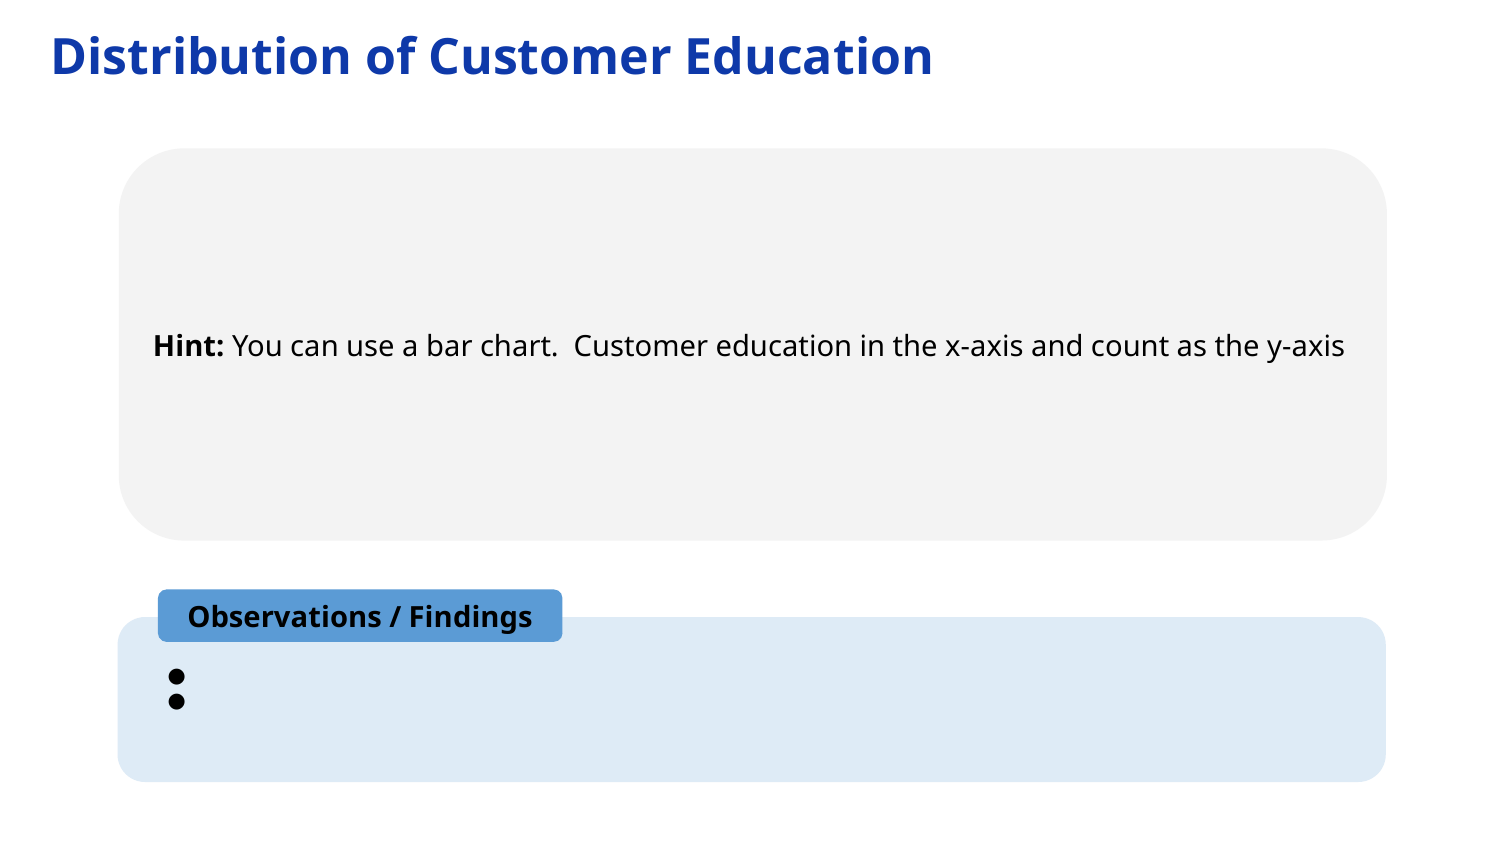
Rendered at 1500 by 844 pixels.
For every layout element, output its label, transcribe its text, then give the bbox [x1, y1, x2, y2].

text_box Hint: You can use a bar chart. Customer education in the x-axis and count as the y-axis [118, 148, 1387, 541]
text_box Distribution of Customer Education [35, 17, 1191, 100]
text_box Observations / Findings [157, 589, 563, 642]
text_box [117, 617, 1386, 783]
